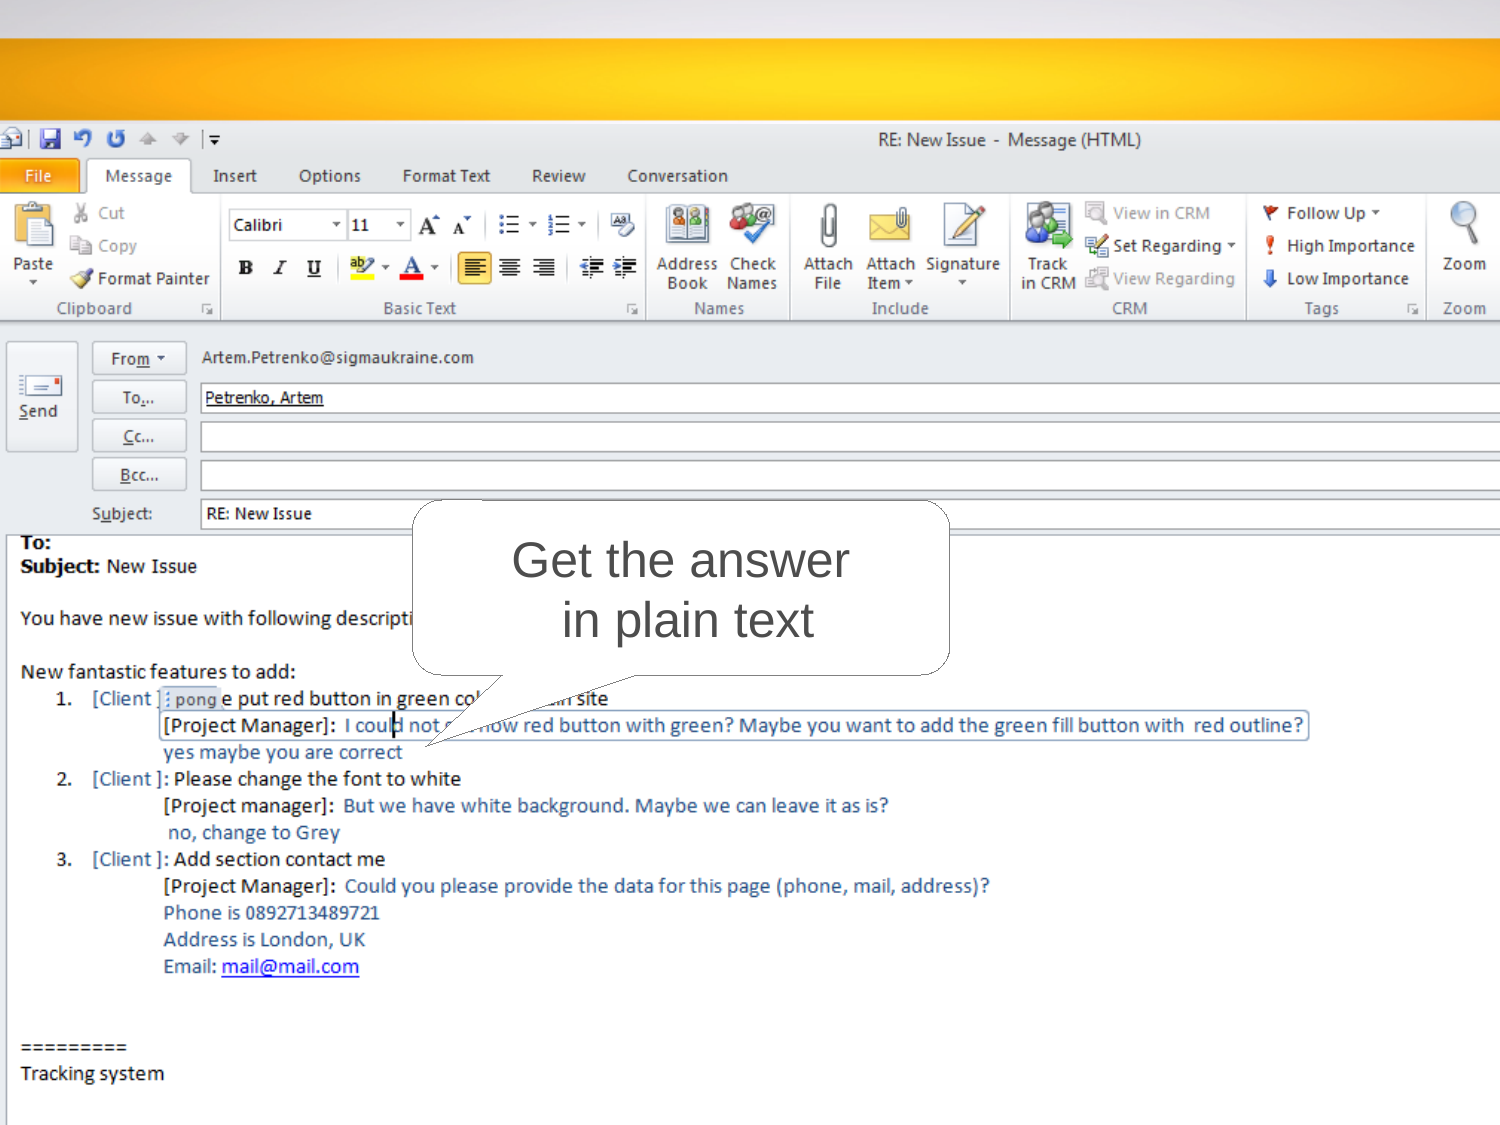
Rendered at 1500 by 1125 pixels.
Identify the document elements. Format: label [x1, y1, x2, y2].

picture [0, 0, 1500, 124]
list [0, 124, 1500, 1125]
